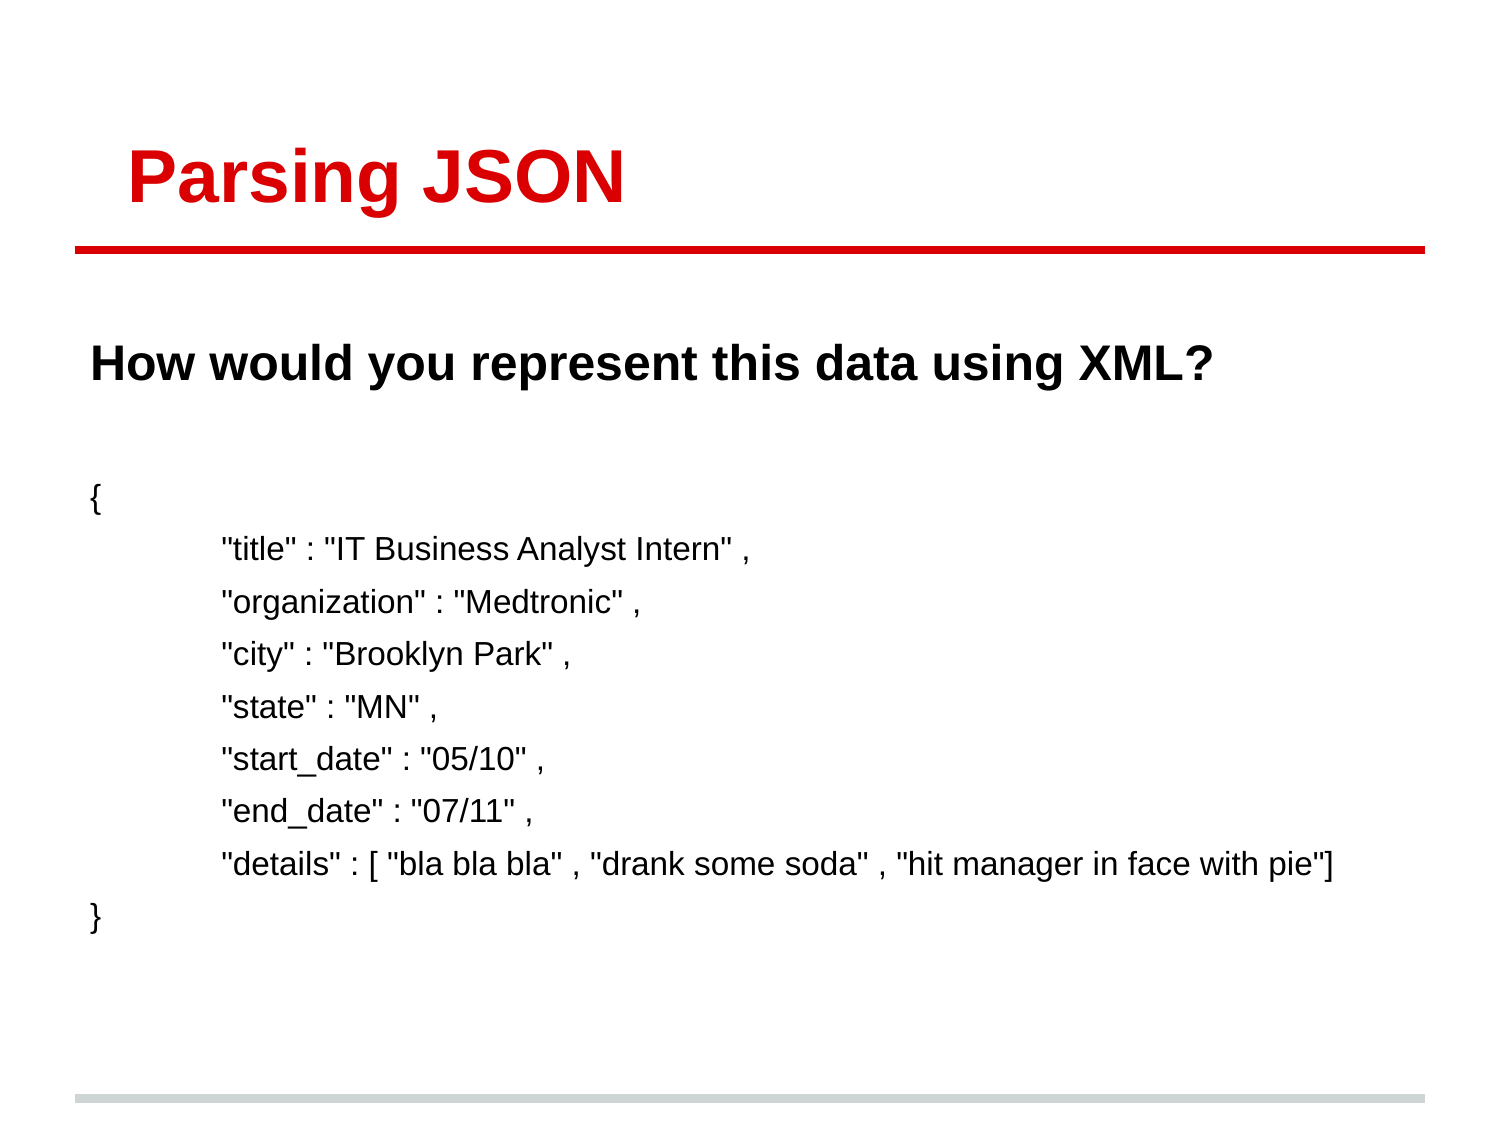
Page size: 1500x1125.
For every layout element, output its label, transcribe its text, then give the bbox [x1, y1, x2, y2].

title Parsing JSON [75, 45, 1425, 233]
list How would you represent this data using XML? { "title" : "IT Business Analyst Intern" , "organization" : "Medtronic" , "city" : "Brooklyn Park" , "state" : "MN" , "start_date" : "05/10" , "end_date" : "07/11" , "details" : [ "bla bla bla" , "drank some soda" , "hit manager in face with pie"] } [75, 262, 1425, 1078]
